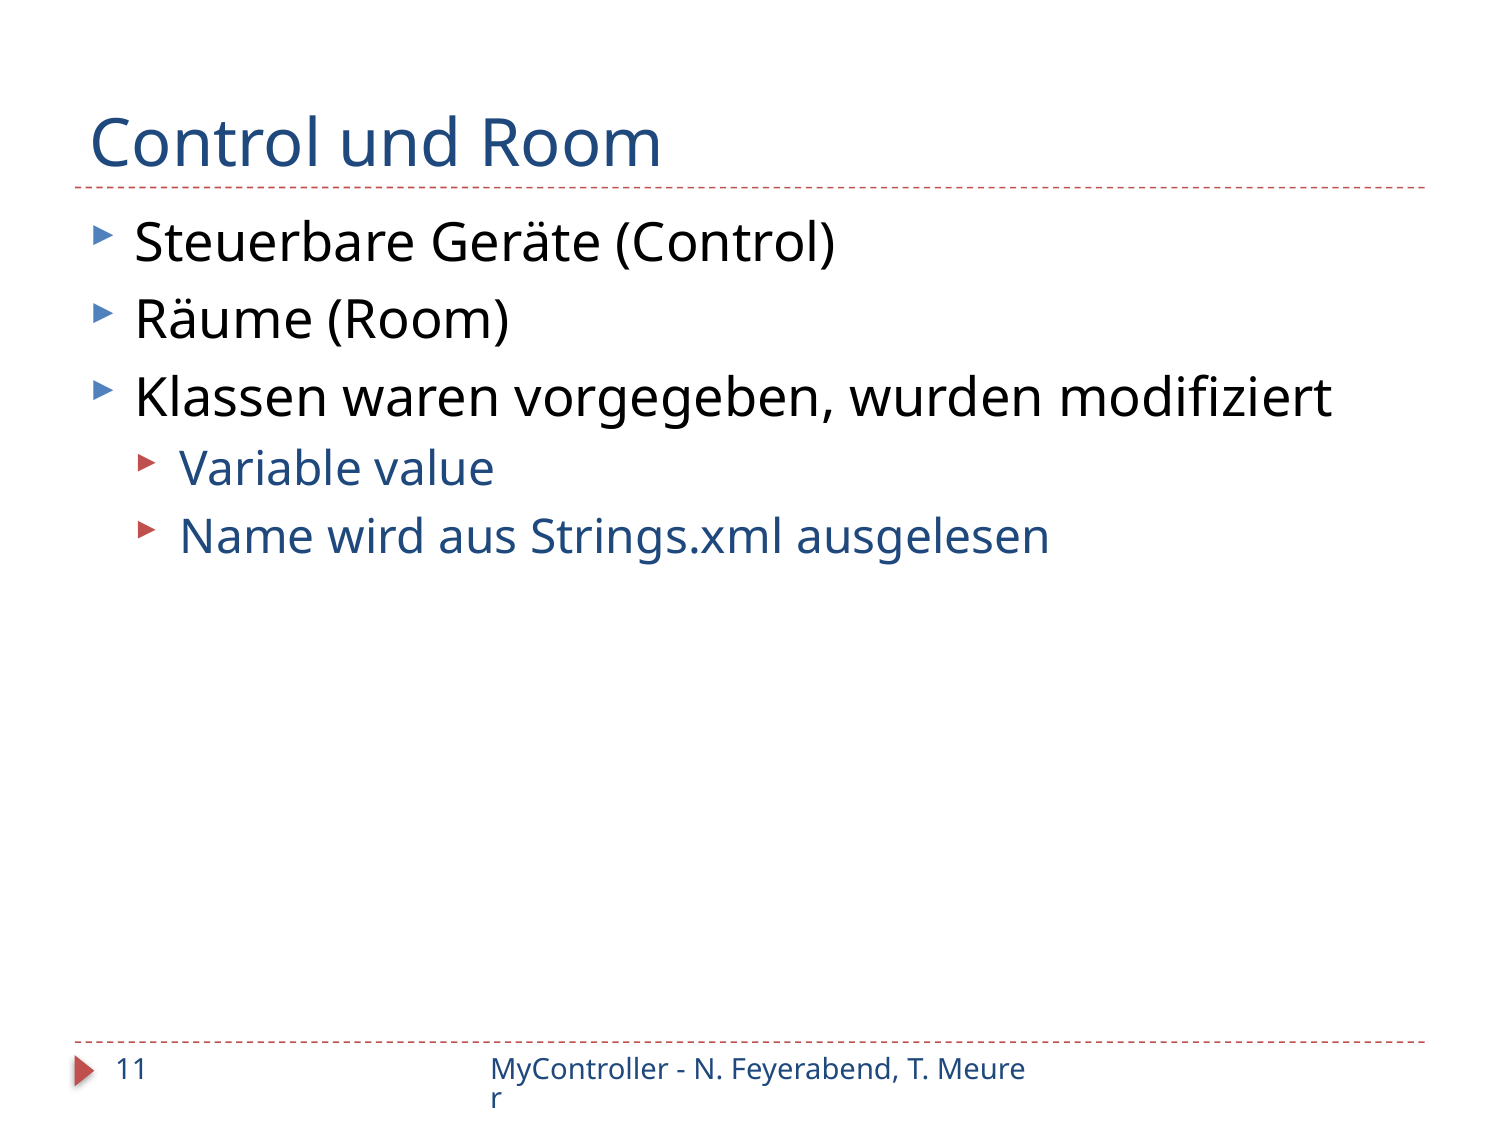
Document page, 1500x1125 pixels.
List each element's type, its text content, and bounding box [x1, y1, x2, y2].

footer MyController - N. Feyerabend, T. Meurer [475, 1042, 1051, 1103]
list Steuerbare Geräte (Control) Räume (Room) Klassen waren vorgegeben, wurden modifiziert Variable value Name wird aus Strings.xml ausgelesen [75, 200, 1425, 1010]
slide_number 11 [100, 1042, 426, 1103]
title Control und Room [75, 24, 1425, 188]
